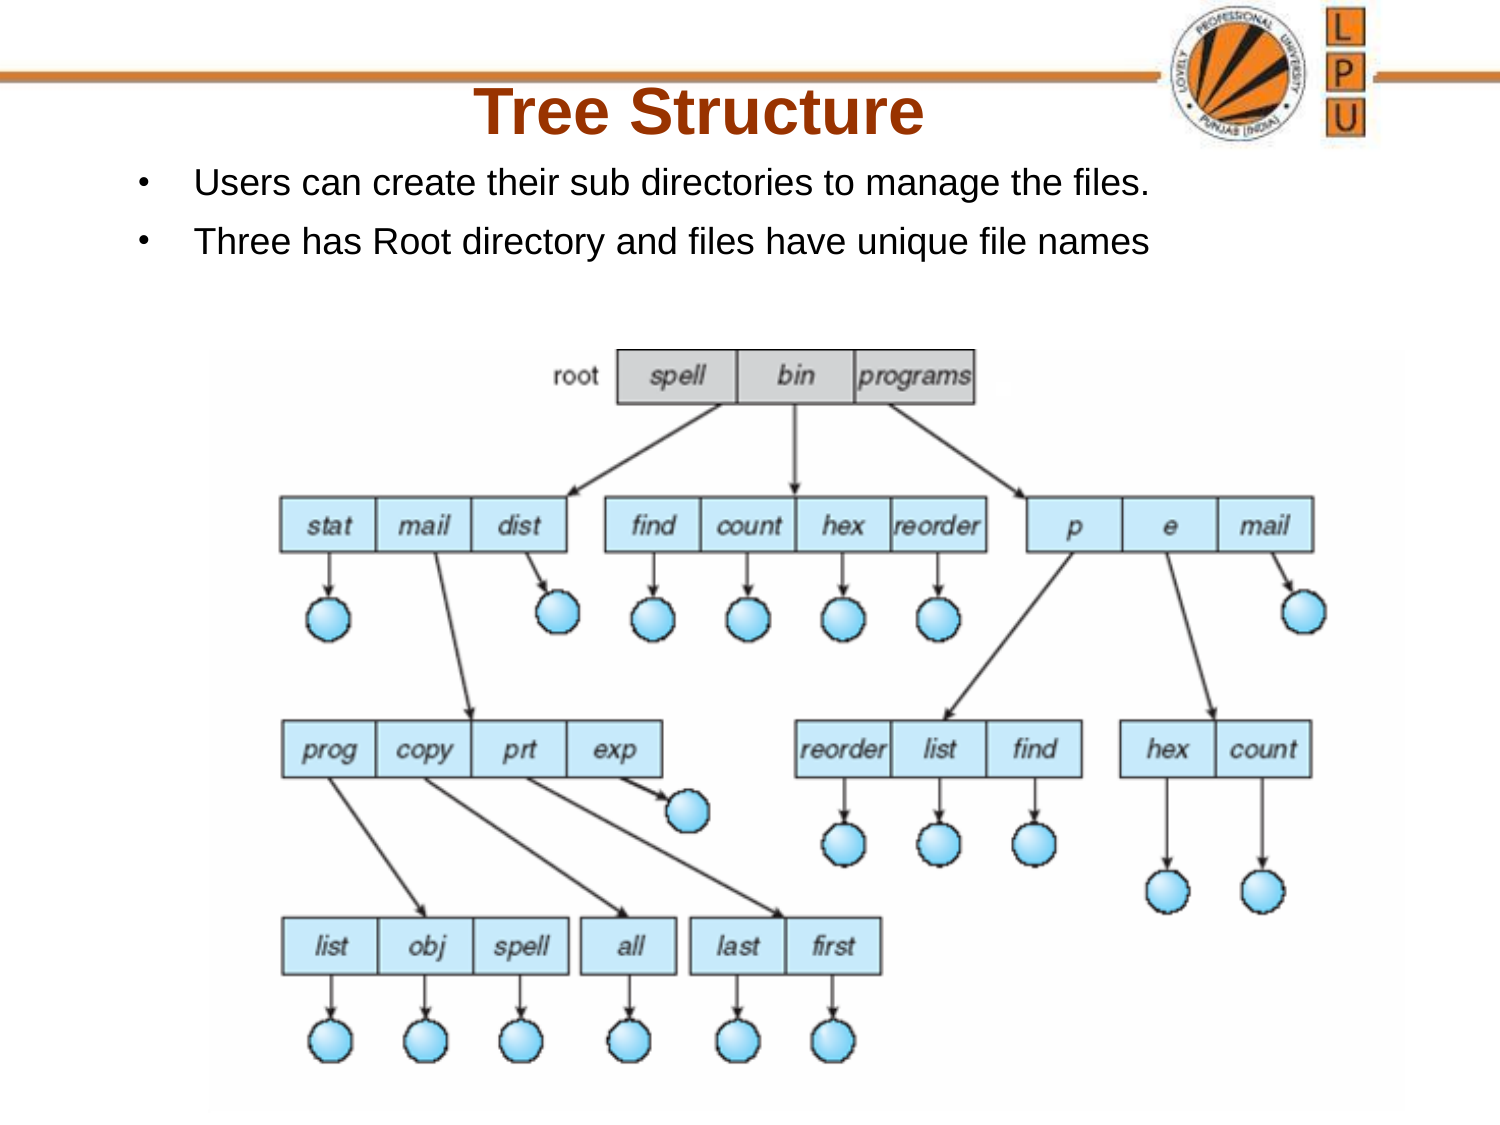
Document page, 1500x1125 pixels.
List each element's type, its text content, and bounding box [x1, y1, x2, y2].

picture [0, 0, 1500, 1125]
text_box Users can create their sub directories to manage the files. Three has Root directory and files have unique file names [137, 162, 1429, 300]
text_box Tree Structure [24, 62, 1375, 157]
